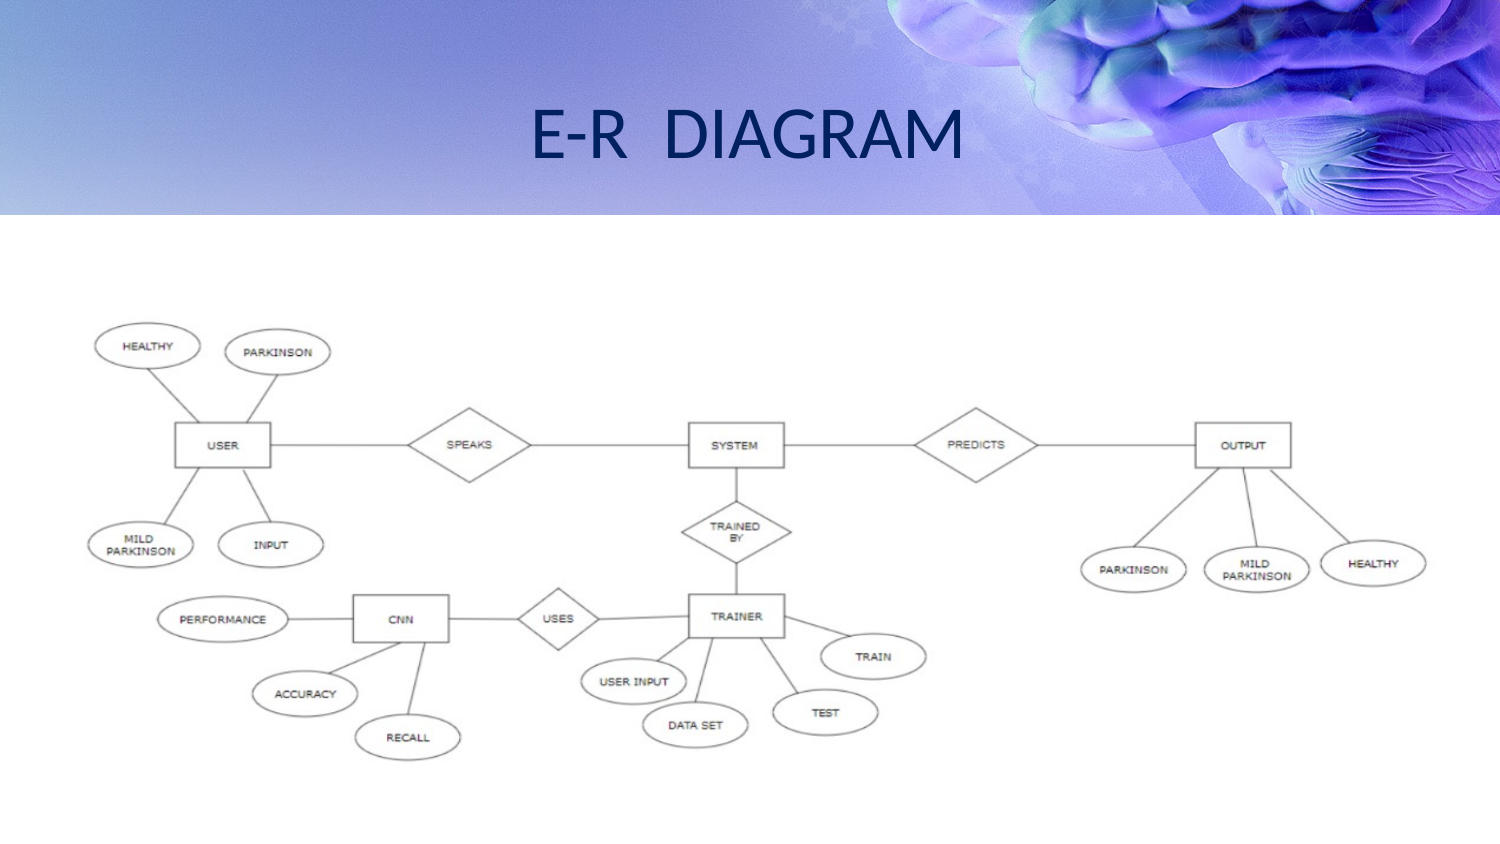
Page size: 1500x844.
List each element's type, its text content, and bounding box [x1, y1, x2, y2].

title E-R DIAGRAM [72, 65, 1425, 191]
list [0, 221, 1500, 844]
picture [0, 0, 1500, 221]
